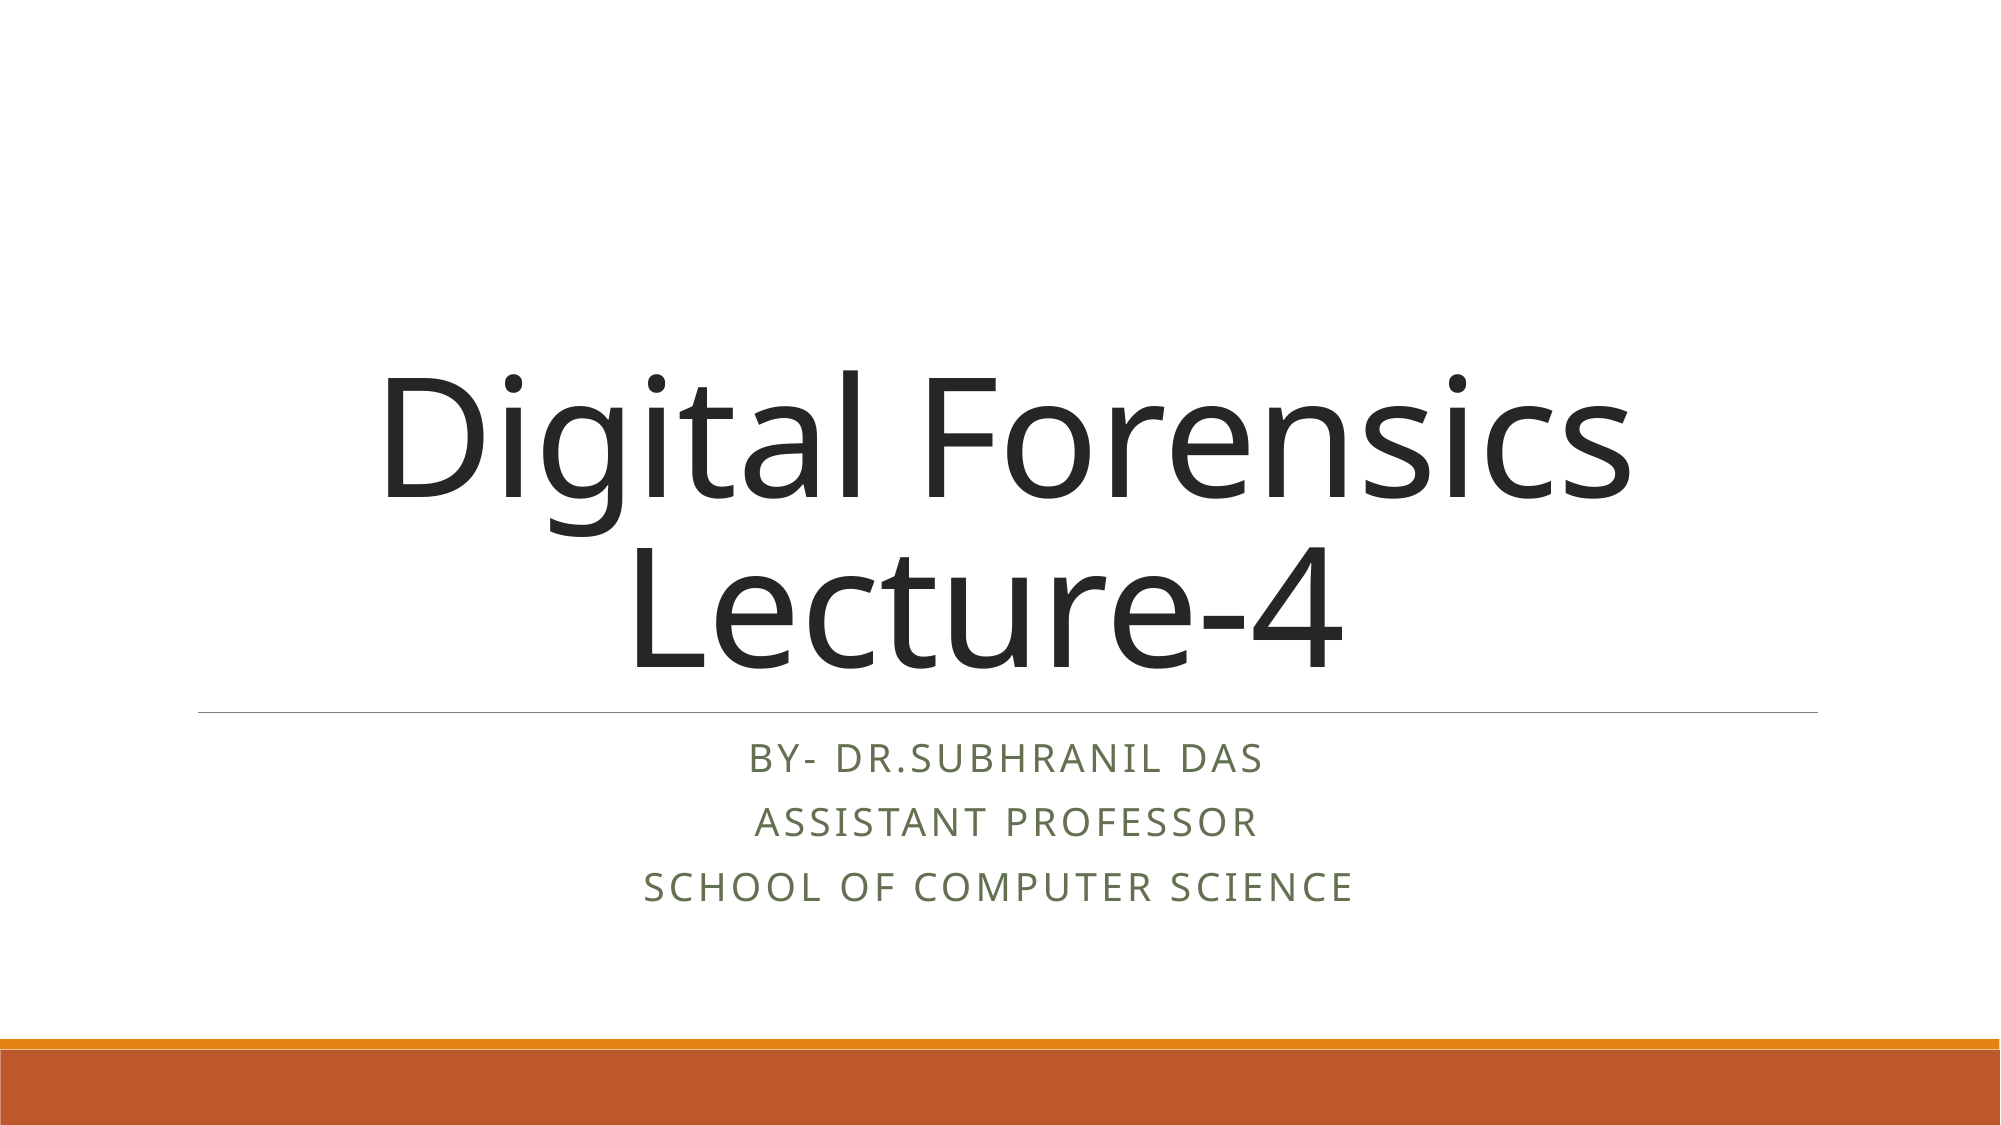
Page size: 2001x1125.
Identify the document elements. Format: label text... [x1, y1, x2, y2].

title Digital Forensics Lecture-4 [180, 124, 1830, 710]
subtitle By- Dr.subhranil Das Assistant Professor School of computer Science [180, 730, 1831, 919]
